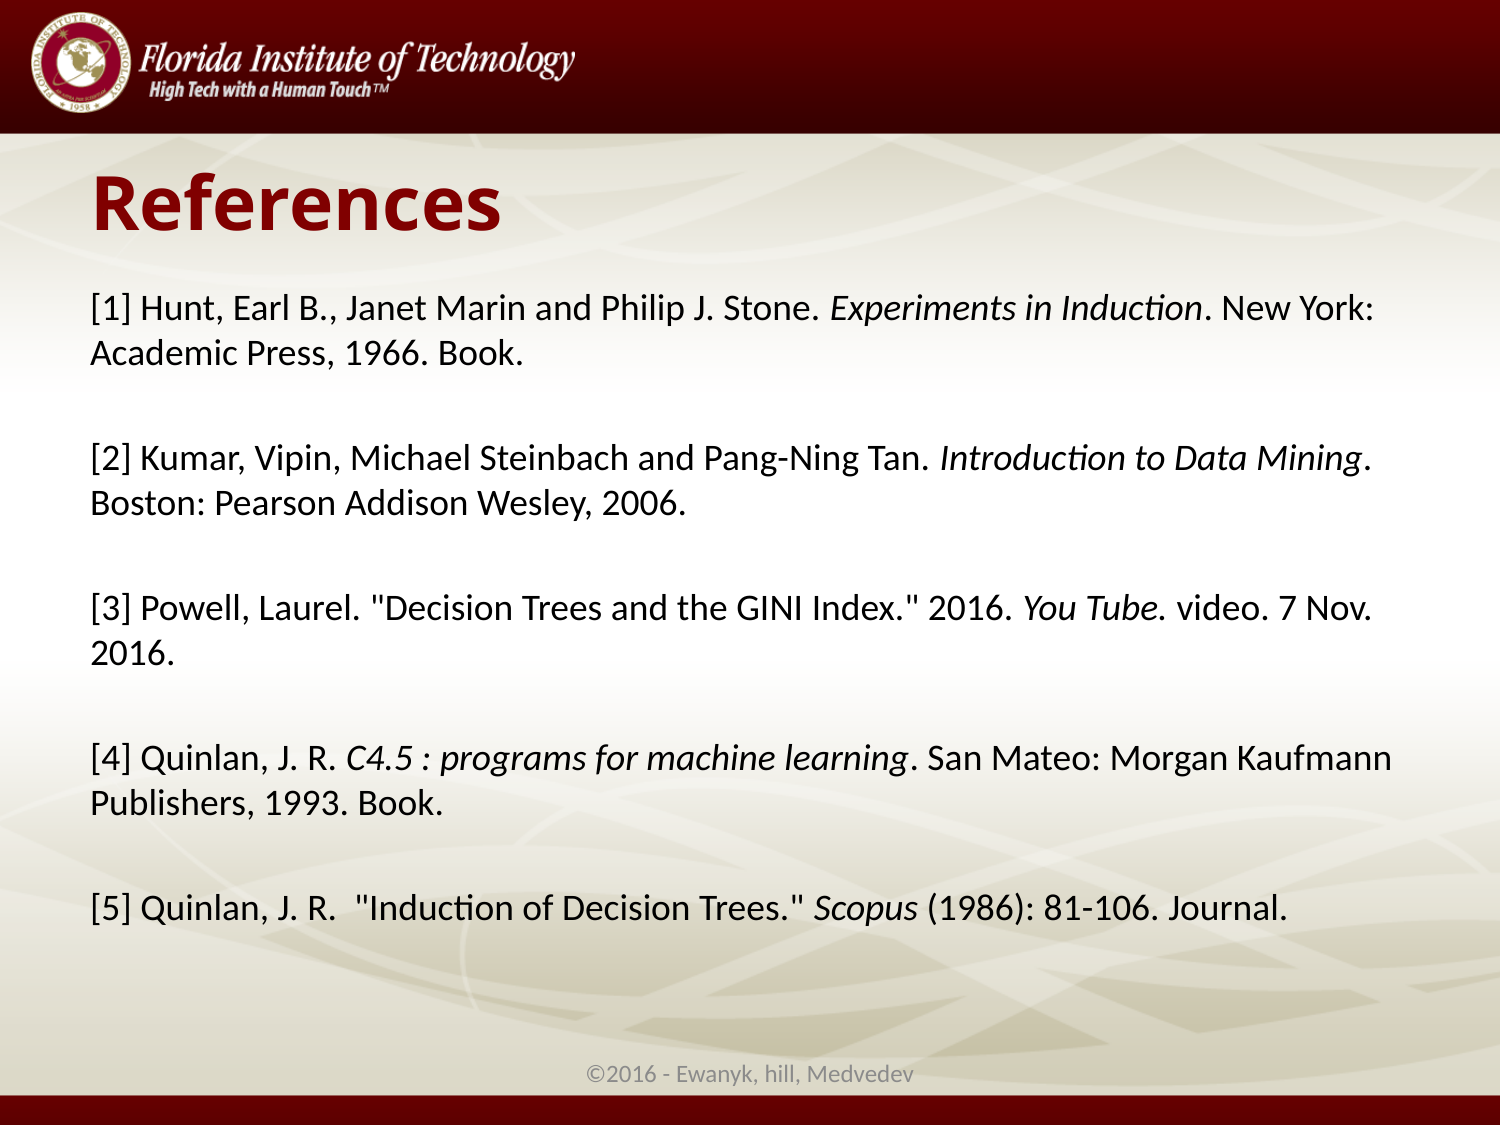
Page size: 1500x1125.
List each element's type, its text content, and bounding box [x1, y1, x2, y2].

title References [75, 130, 1428, 269]
picture [0, 0, 1500, 1125]
list [1] Hunt, Earl B., Janet Marin and Philip J. Stone. Experiments in Induction. New York: Academic Press, 1966. Book. [2] Kumar, Vipin, Michael Steinbach and Pang-Ning Tan. Introduction to Data Mining. Boston: Pearson Addison Wesley, 2006. [3] Powell, Laurel. "Decision Trees and the GINI Index." 2016. You Tube. video. 7 Nov. 2016. [4] Quinlan, J. R. C4.5 : programs for machine learning. San Mateo: Morgan Kaufmann Publishers, 1993. Book. [5] Quinlan, J. R. "Induction of Decision Trees." Scopus (1986): 81-106. Journal. [75, 275, 1430, 1005]
footer ©2016 - Ewanyk, hill, Medvedev [512, 1042, 988, 1103]
